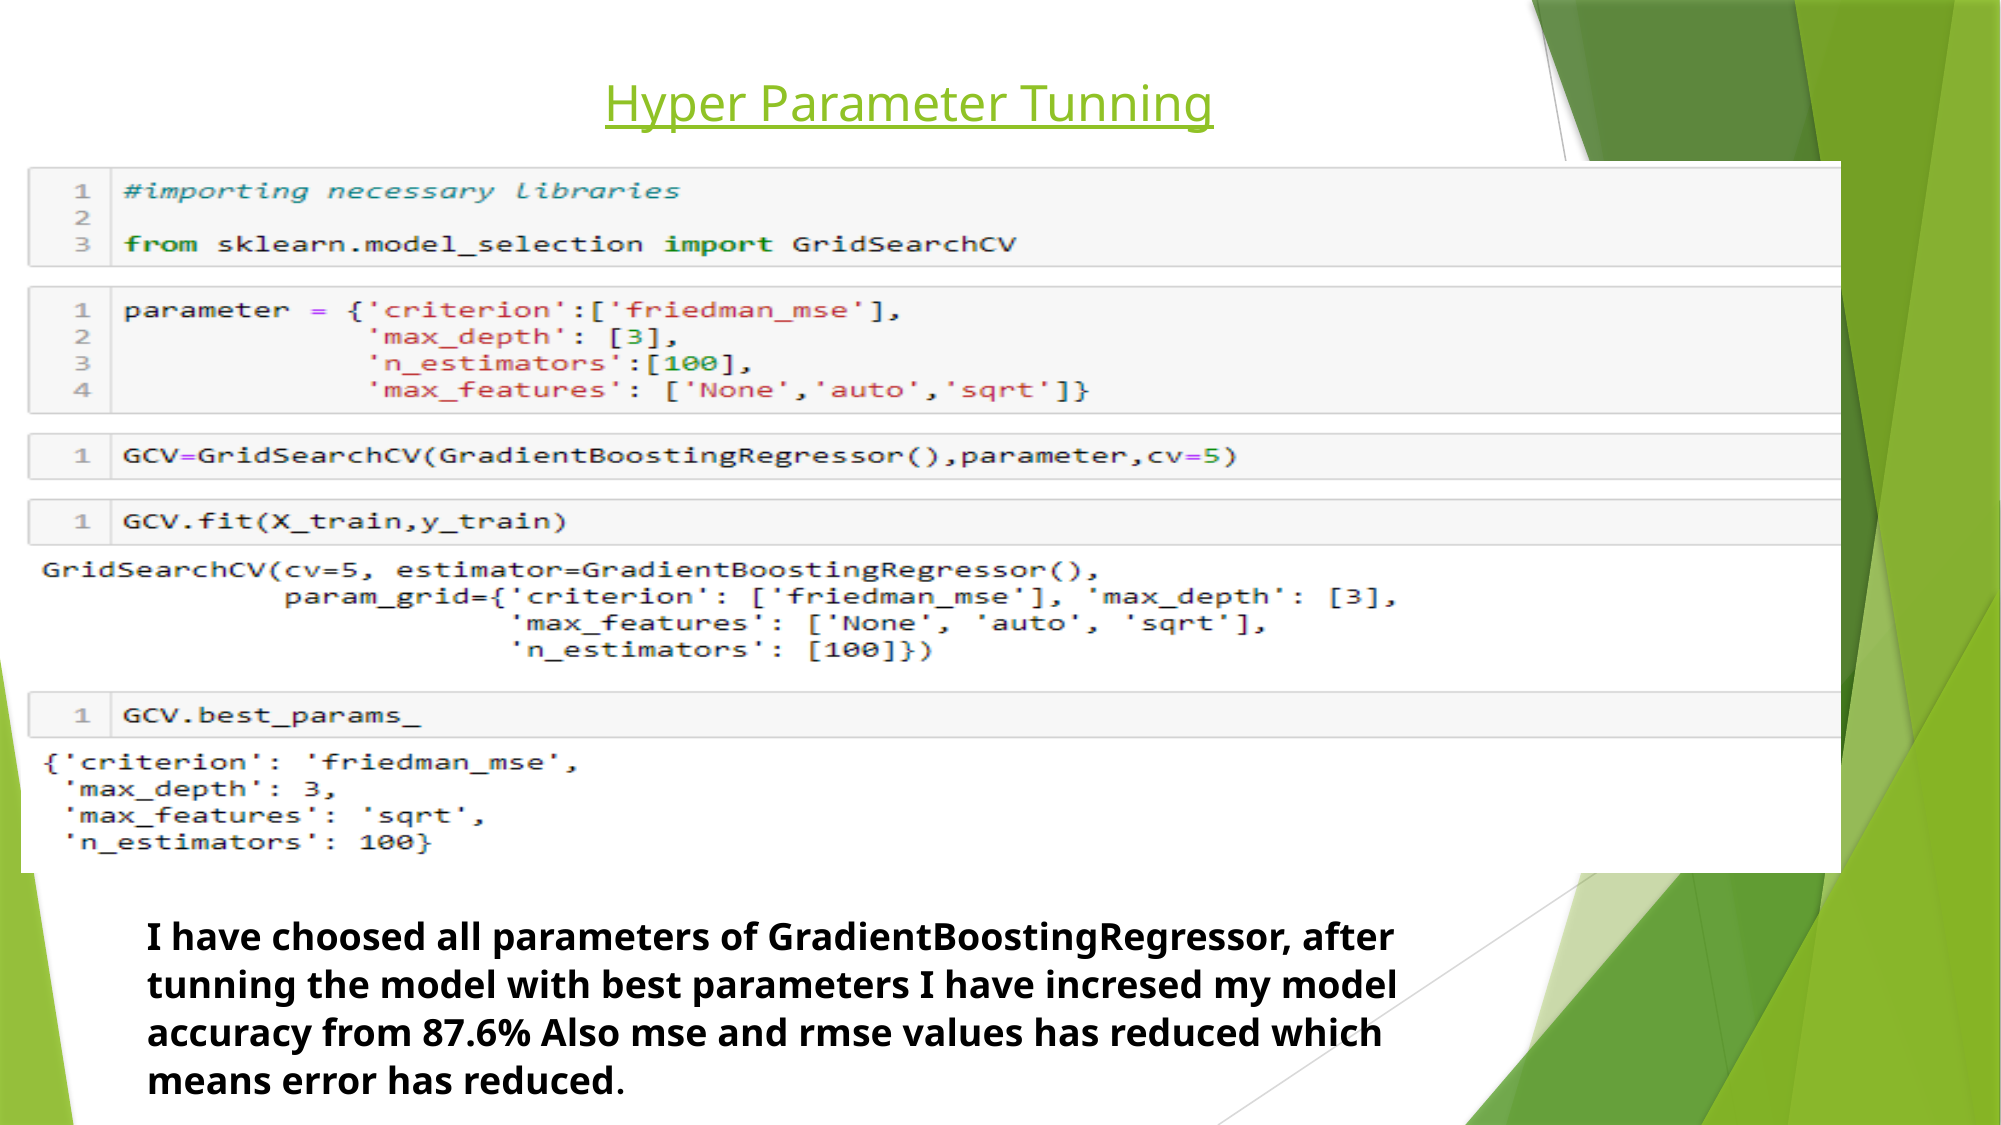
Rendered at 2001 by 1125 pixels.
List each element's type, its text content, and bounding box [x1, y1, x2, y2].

text_box Hyper Parameter Tunning [408, 63, 1411, 139]
picture [20, 161, 1841, 874]
text_box I have choosed all parameters of GradientBoostingRegressor, after tunning the model with best parameters I have incresed my model accuracy from 87.6% Also mse and rmse values has reduced which means error has reduced. [132, 902, 1524, 1110]
